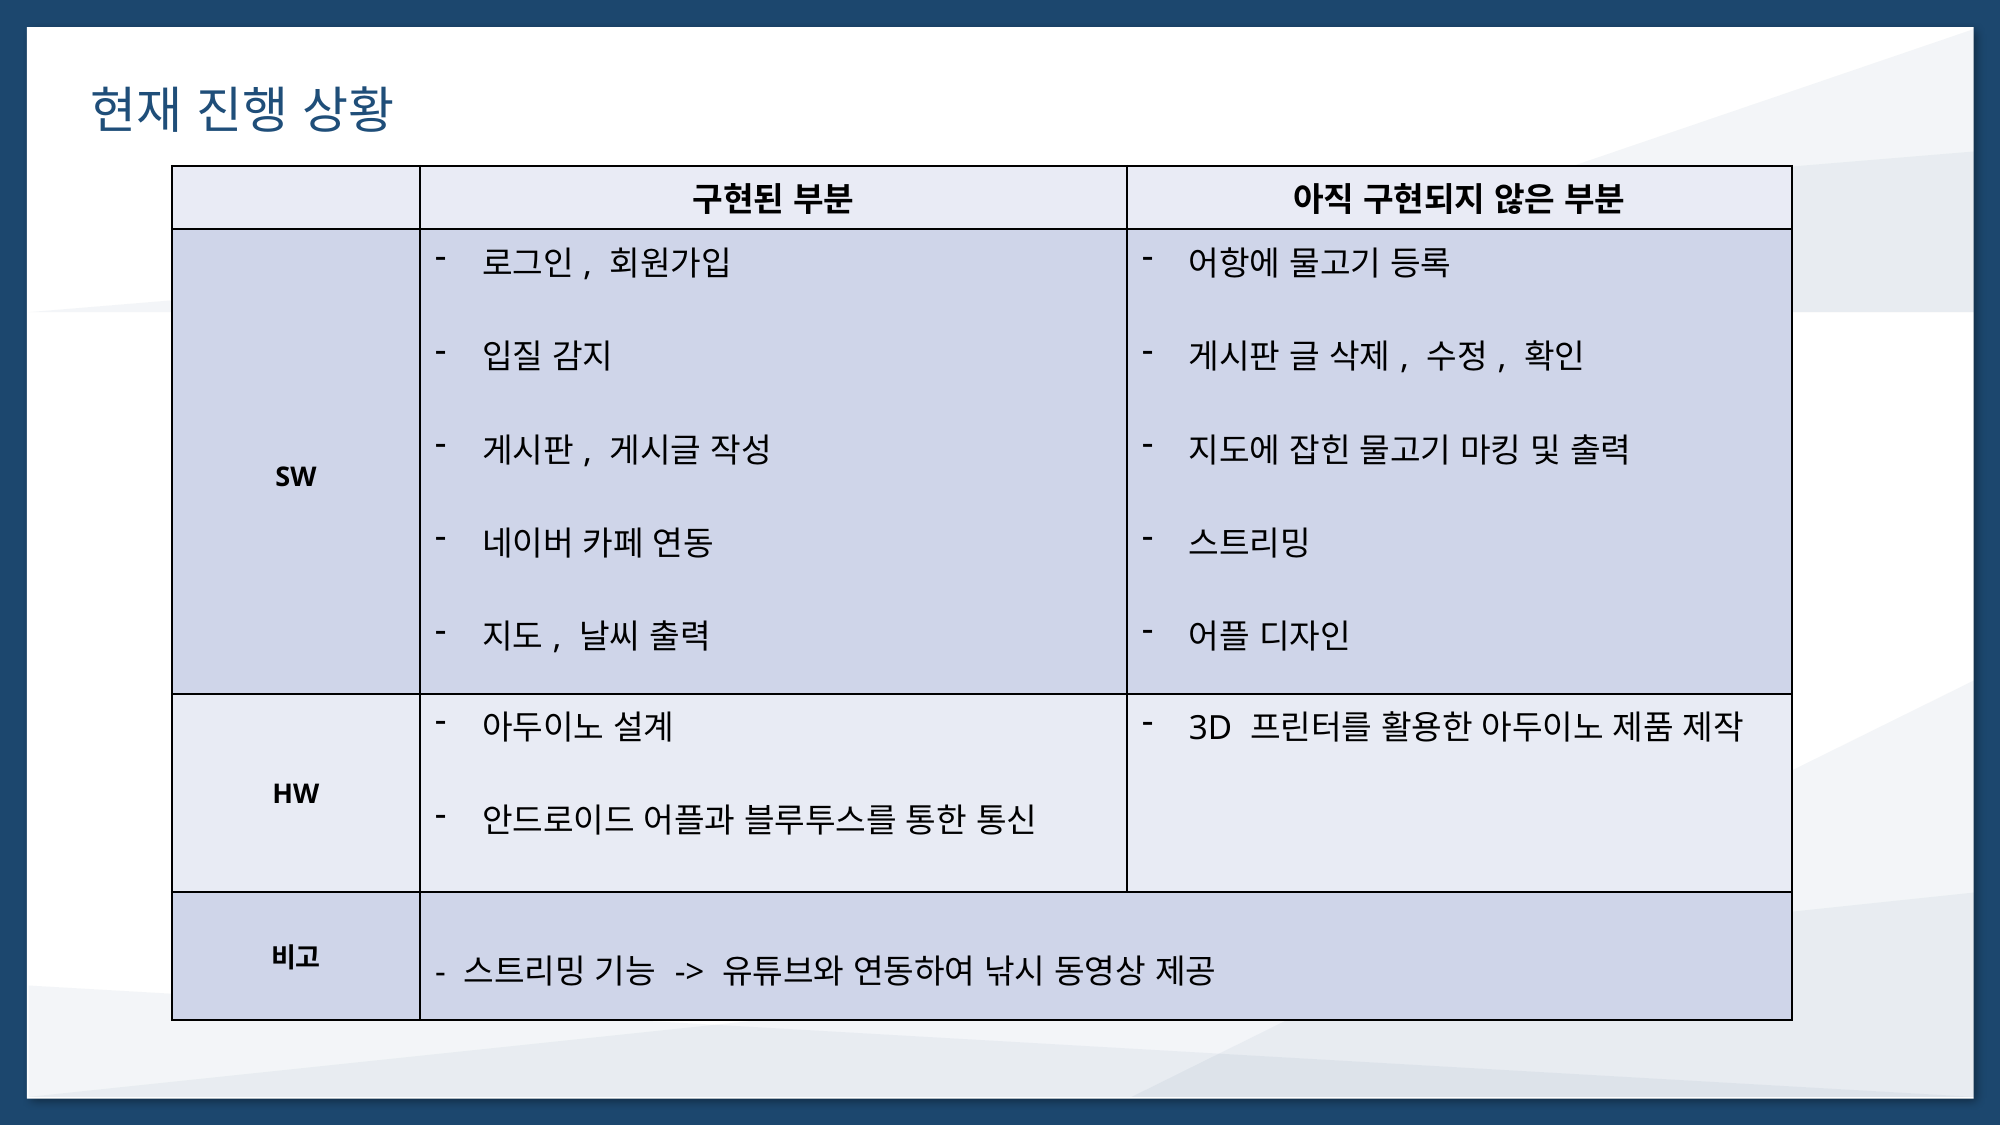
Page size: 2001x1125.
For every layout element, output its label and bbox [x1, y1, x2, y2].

text_box [26, 27, 1976, 1099]
